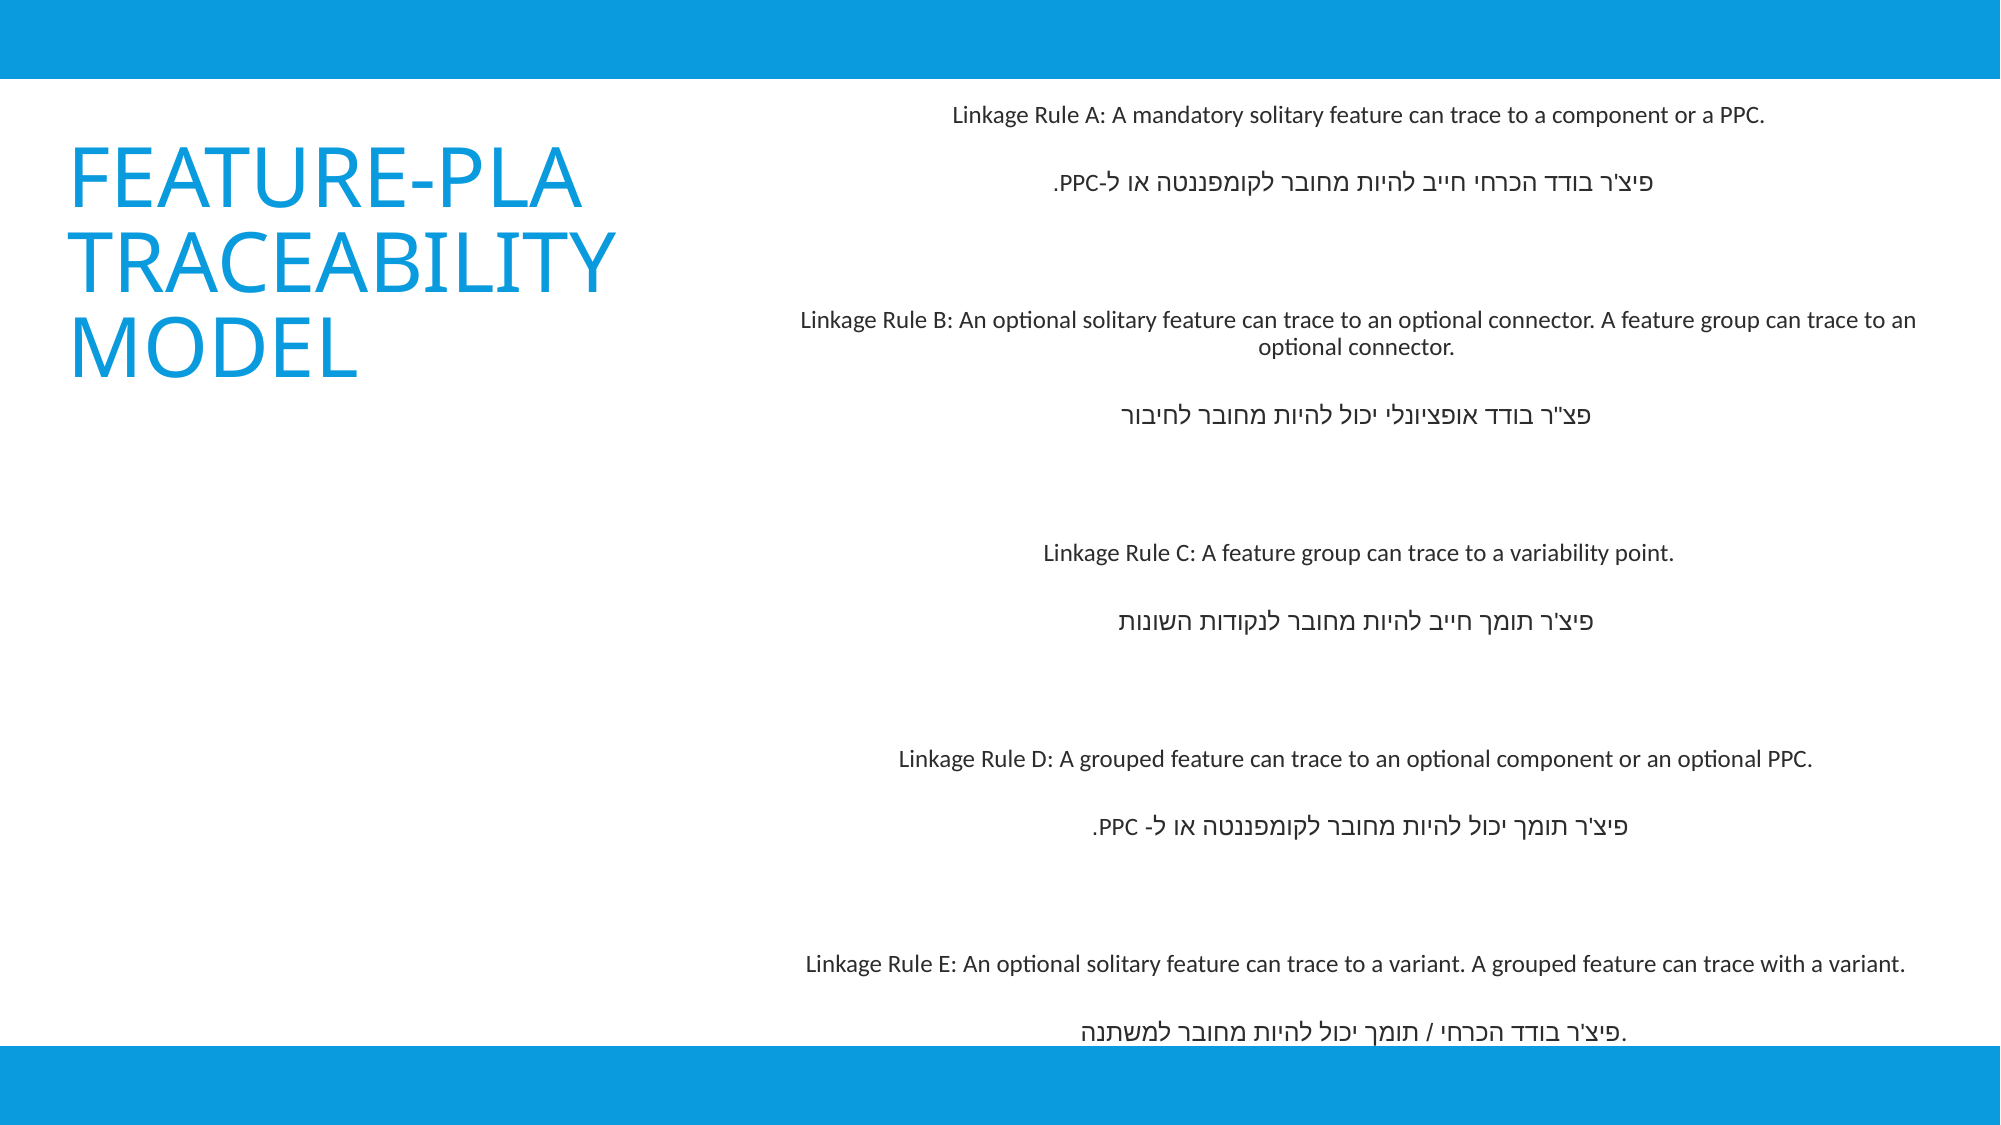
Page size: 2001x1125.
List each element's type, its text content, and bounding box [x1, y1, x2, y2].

title Feature-PLA traceability model [52, 131, 738, 989]
text_box [0, 78, 2000, 1047]
text_box [0, 0, 2000, 78]
list Linkage Rule A: A mandatory solitary feature can trace to a component or a PPC. פיצ'ר בודד הכרחי חייב להיות מחובר לקומפננטה או ל-PPC. Linkage Rule B: An optional solitary feature can trace to an optional connector. A feature group can trace to an optional connector. פצ"ר בודד אופציונלי יכול להיות מחובר לחיבור Linkage Rule C: A feature group can trace to a variability point. פיצ'ר תומך חייב להיות מחובר לנקודות השונות Linkage Rule D: A grouped feature can trace to an optional component or an optional PPC. פיצ'ר תומך יכול להיות מחובר לקומפננטה או ל- PPC. Linkage Rule E: An optional solitary feature can trace to a variant. A grouped feature can trace with a variant. פיצ'ר בודד הכרחי / תומך יכול להיות מחובר למשתנה. [766, 94, 1948, 1061]
text_box [0, 1047, 2000, 1125]
